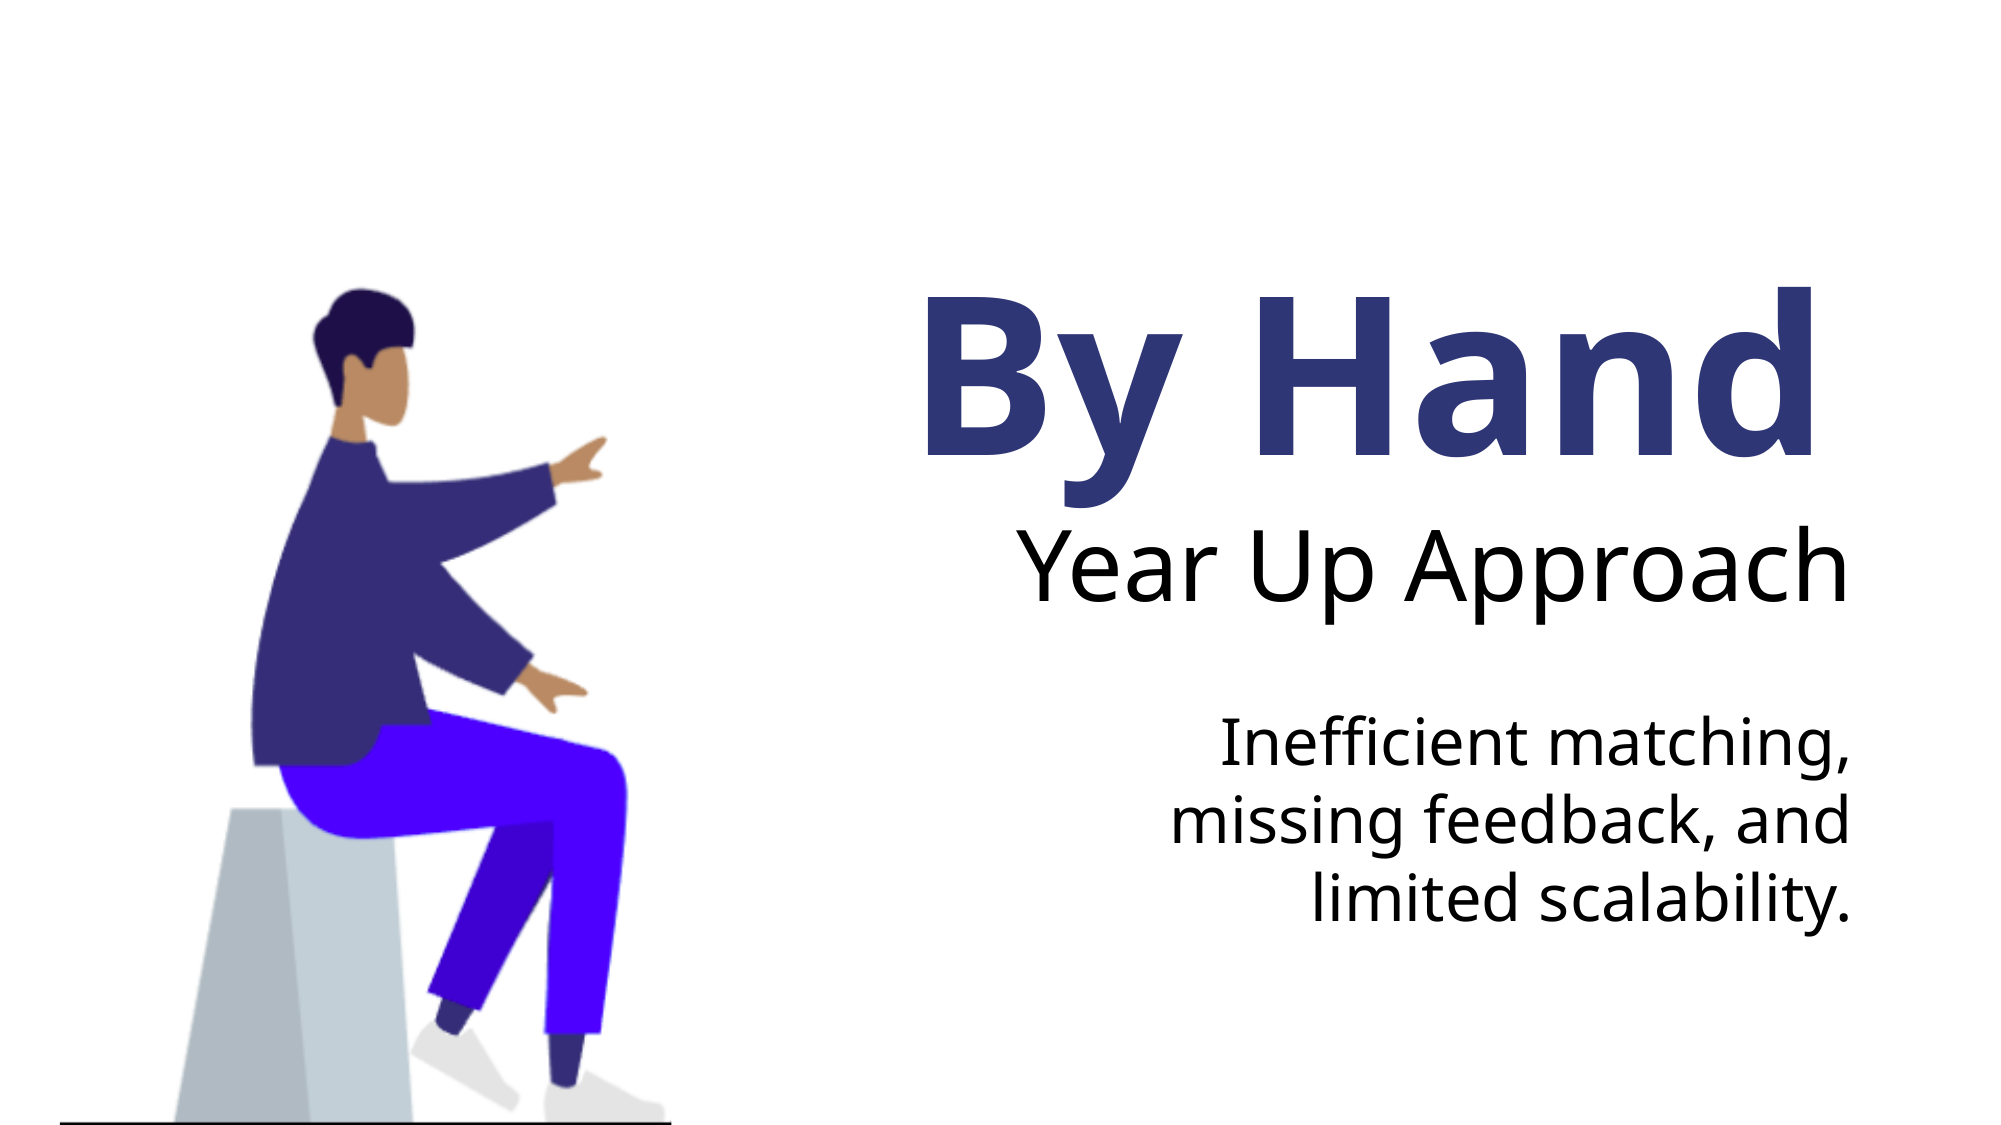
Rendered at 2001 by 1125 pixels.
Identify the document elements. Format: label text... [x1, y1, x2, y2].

subtitle Year Up Approach [999, 495, 1869, 749]
text_box Inefficient matching, missing feedback, and limited scalability. [999, 692, 1868, 947]
title By Hand [822, 118, 1915, 511]
picture [59, 118, 672, 1125]
